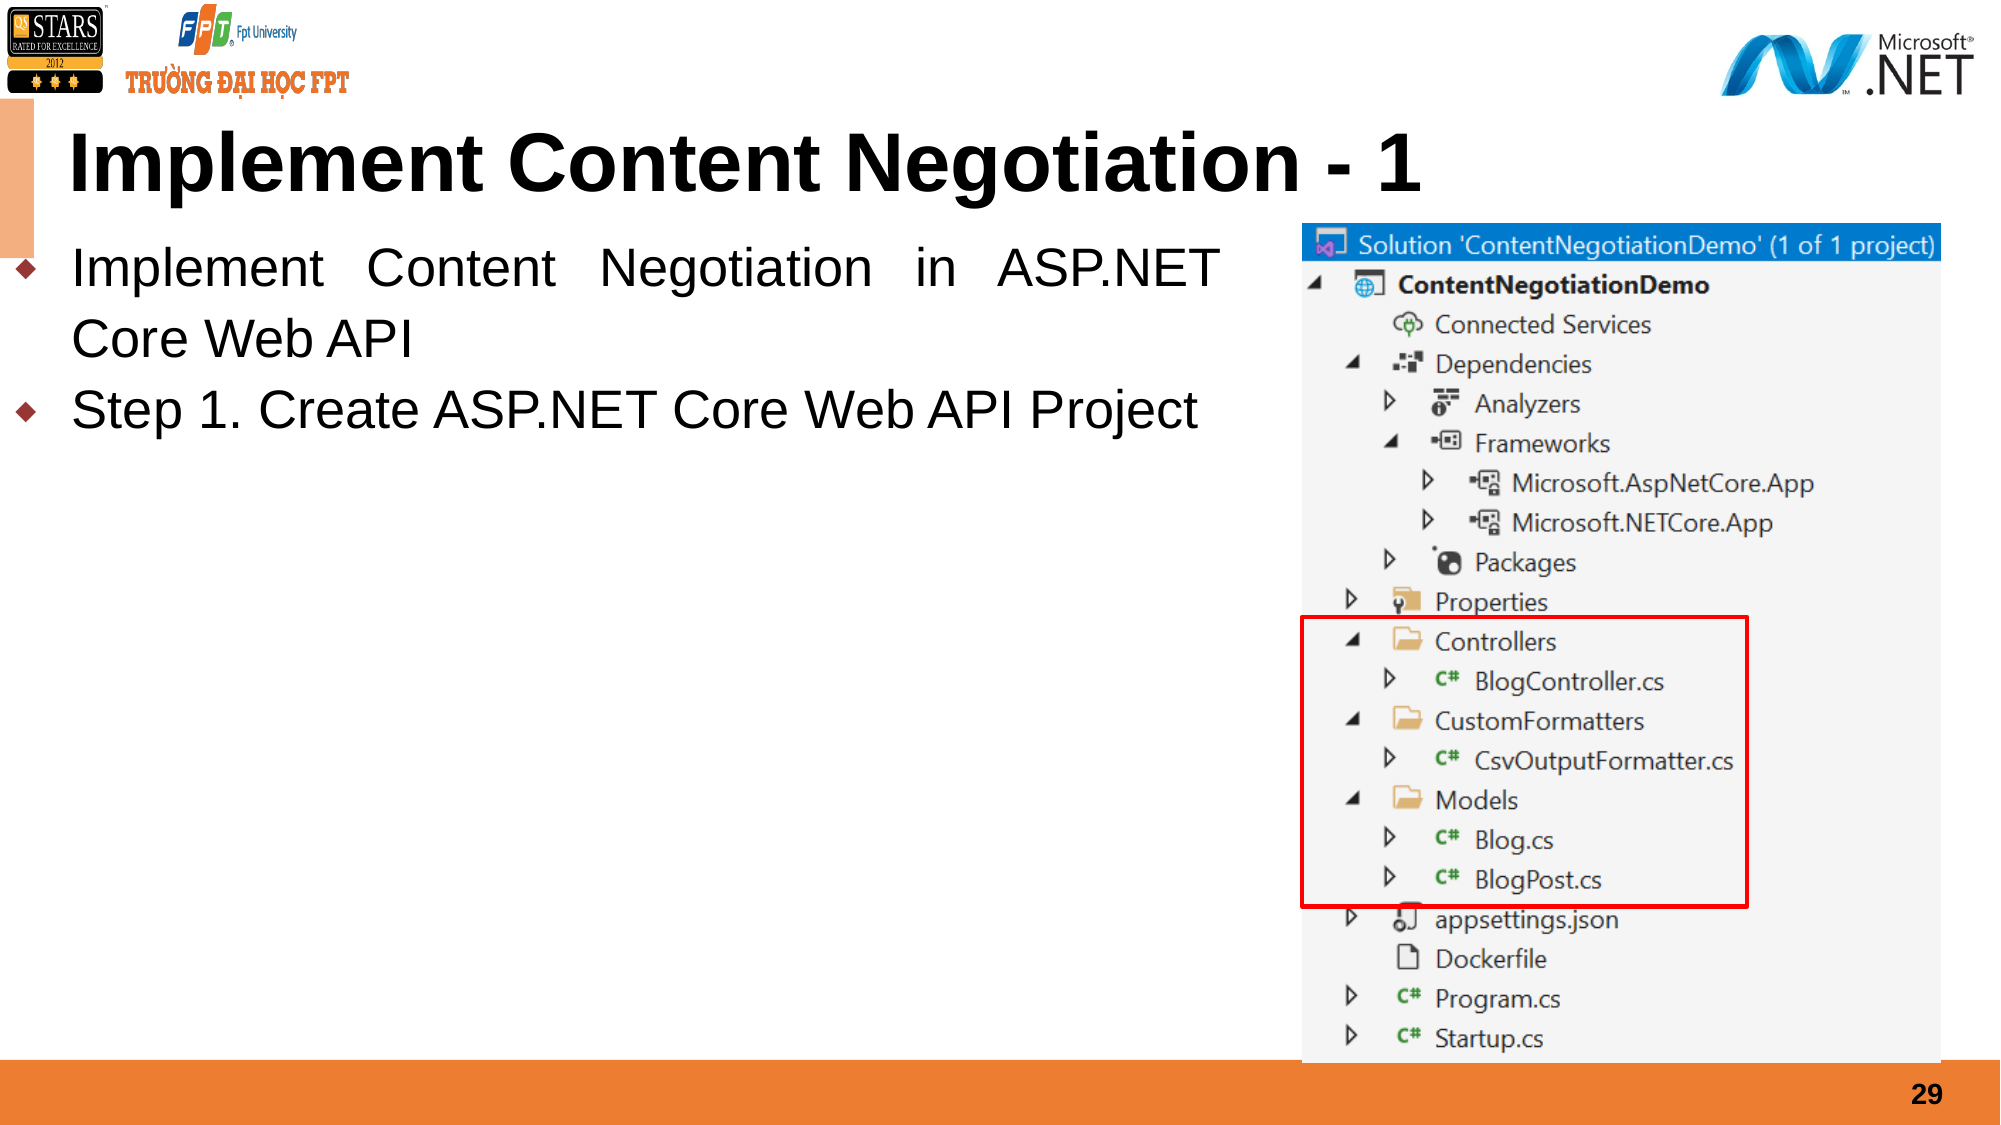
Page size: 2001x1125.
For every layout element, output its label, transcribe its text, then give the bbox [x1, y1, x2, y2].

picture [1302, 223, 1941, 1064]
title Implement Content Negotiation - 1 [53, 111, 2000, 218]
list Implement Content Negotiation in ASP.NET Core Web API Step 1. Create ASP.NET Core Web API Project [0, 217, 1238, 1057]
picture [7, 4, 349, 99]
picture [1685, 0, 2001, 129]
slide_number 29 [1508, 1063, 1959, 1123]
